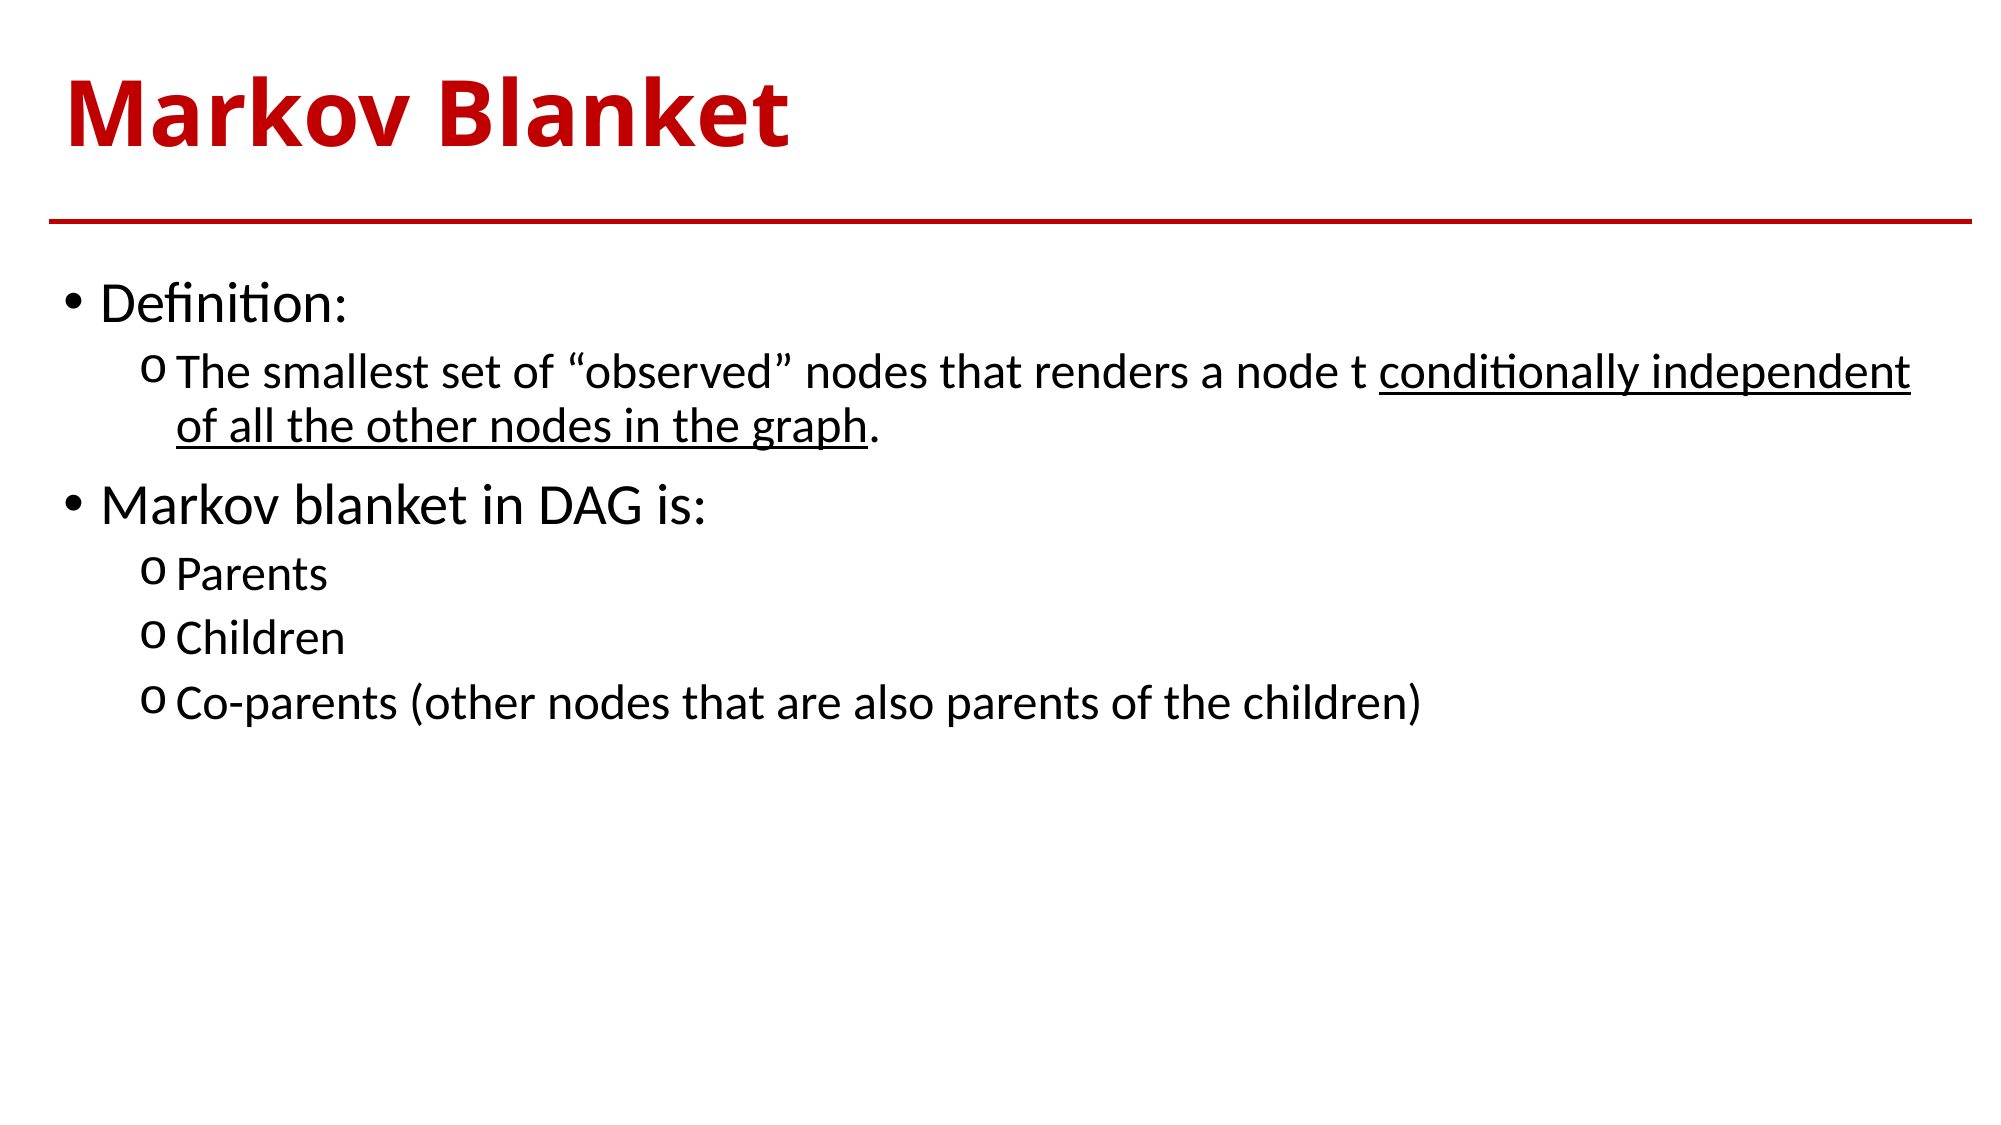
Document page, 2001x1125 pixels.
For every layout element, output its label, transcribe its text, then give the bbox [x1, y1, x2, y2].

list Definition: The smallest set of “observed” nodes that renders a node t conditionally independent of all the other nodes in the graph. Markov blanket in DAG is: Parents Children Co-parents (other nodes that are also parents of the children) [48, 264, 1972, 1014]
title Markov Blanket [48, 41, 1972, 192]
